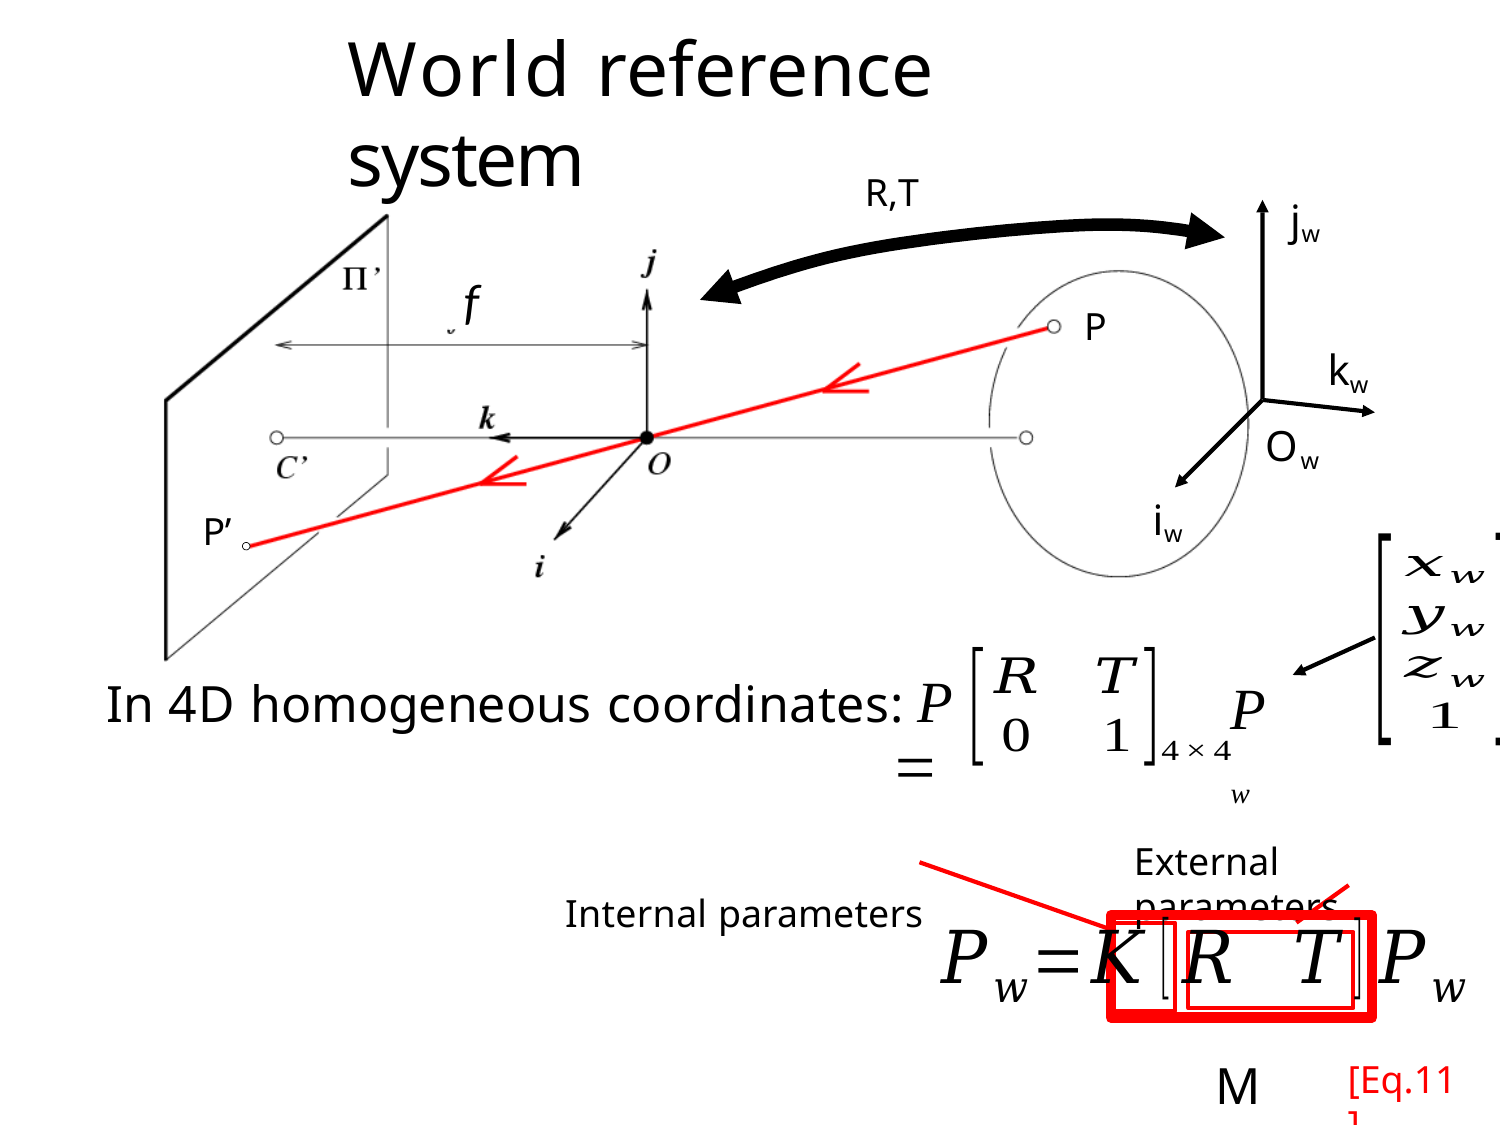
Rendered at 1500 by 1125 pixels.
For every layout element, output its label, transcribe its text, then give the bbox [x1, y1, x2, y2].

title World reference system [345, 18, 1155, 164]
text_box In 4D homogeneous coordinates: P  Internal parameters [62, 669, 954, 935]
text_box Pw [1228, 669, 1283, 810]
text_box [Eq.11] [1345, 1054, 1470, 1125]
text_box M [1212, 1052, 1266, 1115]
text_box [1110, 915, 1372, 1018]
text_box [187, 166, 1376, 563]
text_box [163, 213, 1250, 662]
text_box External parameters [1131, 836, 1481, 929]
text_box [1292, 635, 1376, 676]
